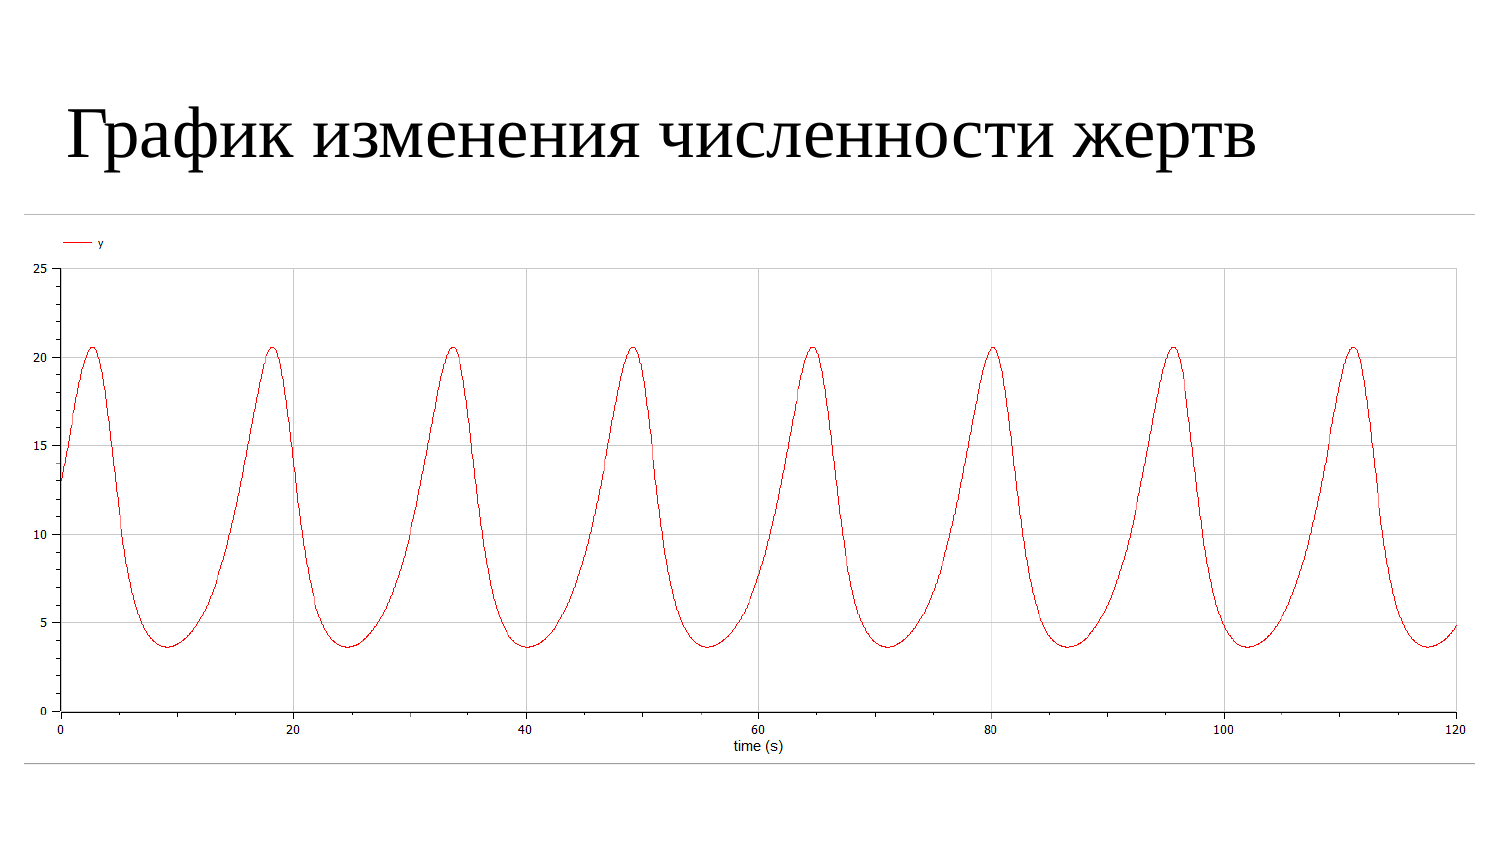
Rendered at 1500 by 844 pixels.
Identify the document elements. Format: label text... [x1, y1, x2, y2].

picture [24, 212, 1476, 765]
title График изменения численности жертв [51, 51, 1449, 189]
